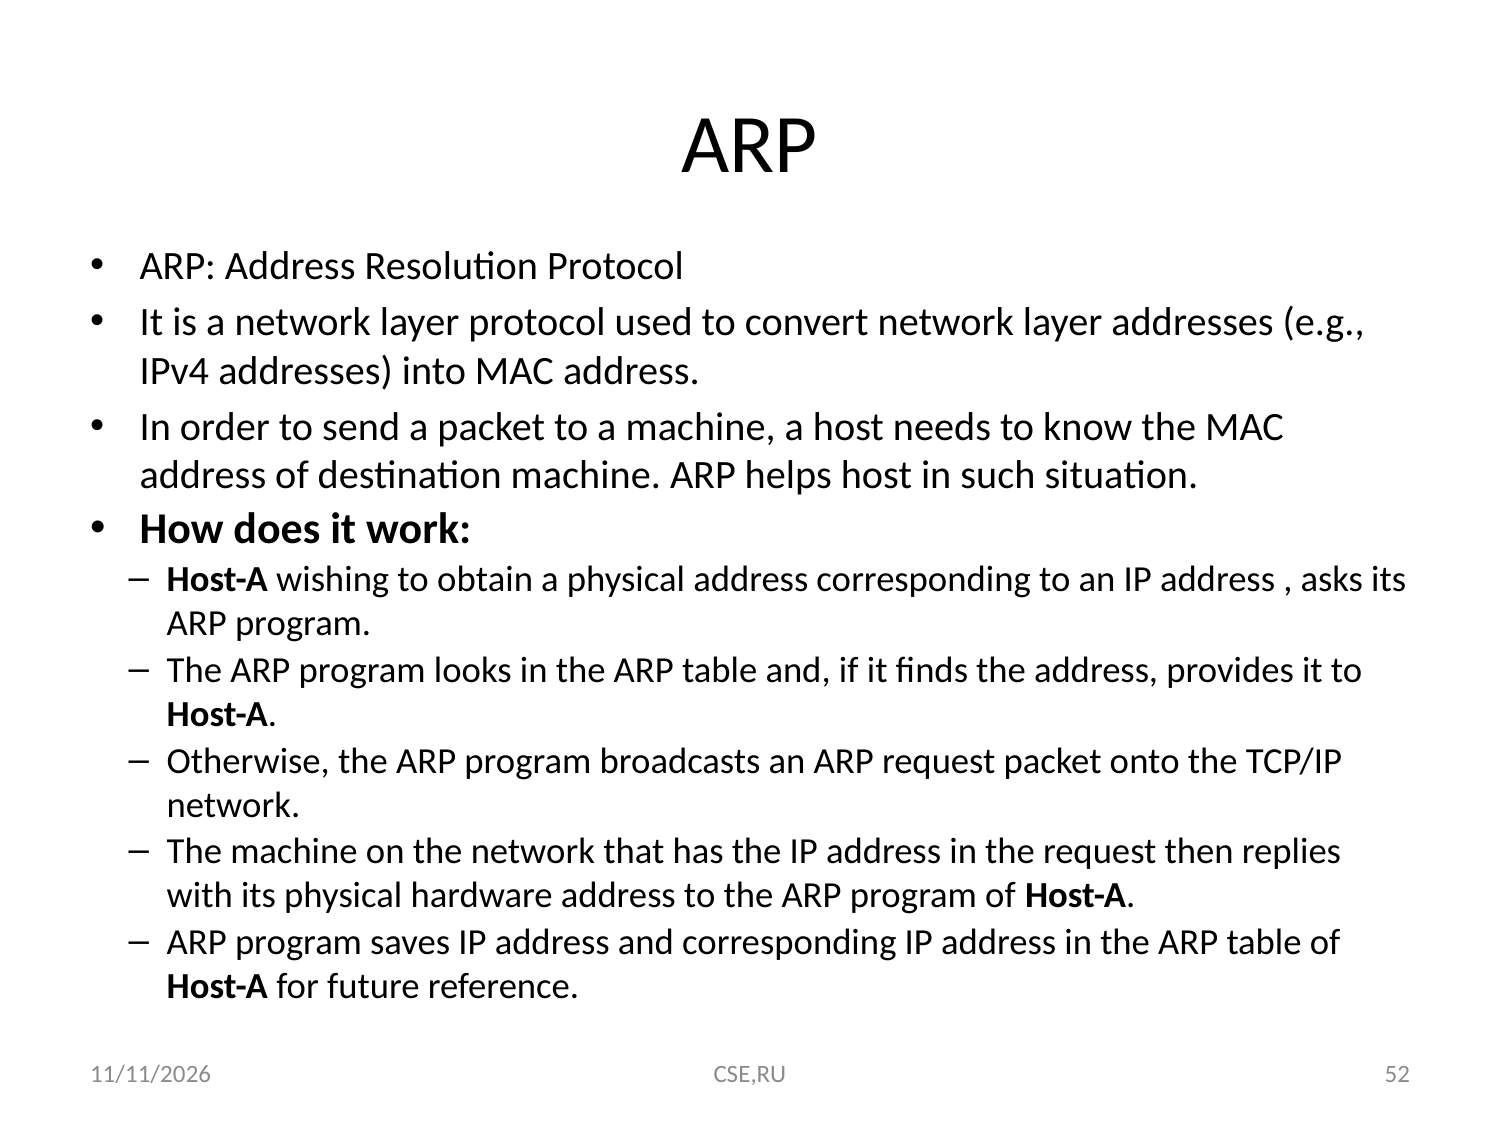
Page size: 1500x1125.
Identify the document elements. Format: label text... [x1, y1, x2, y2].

slide_number 52 [1074, 1042, 1425, 1103]
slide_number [75, 1042, 425, 1103]
list ARP: Address Resolution Protocol It is a network layer protocol used to convert network layer addresses (e.g., IPv4 addresses) into MAC address. In order to send a packet to a machine, a host needs to know the MAC address of destination machine. ARP helps host in such situation. How does it work: Host-A wishing to obtain a physical address corresponding to an IP address , asks its ARP program. The ARP program looks in the ARP table and, if it finds the address, provides it to Host-A. Otherwise, the ARP program broadcasts an ARP request packet onto the TCP/IP network. The machine on the network that has the IP address in the request then replies with its physical hardware address to the ARP program of Host-A. ARP program saves IP address and corresponding IP address in the ARP table of Host-A for future reference. [75, 231, 1425, 1035]
title ARP [75, 45, 1425, 231]
footer CSE,RU [512, 1042, 988, 1103]
